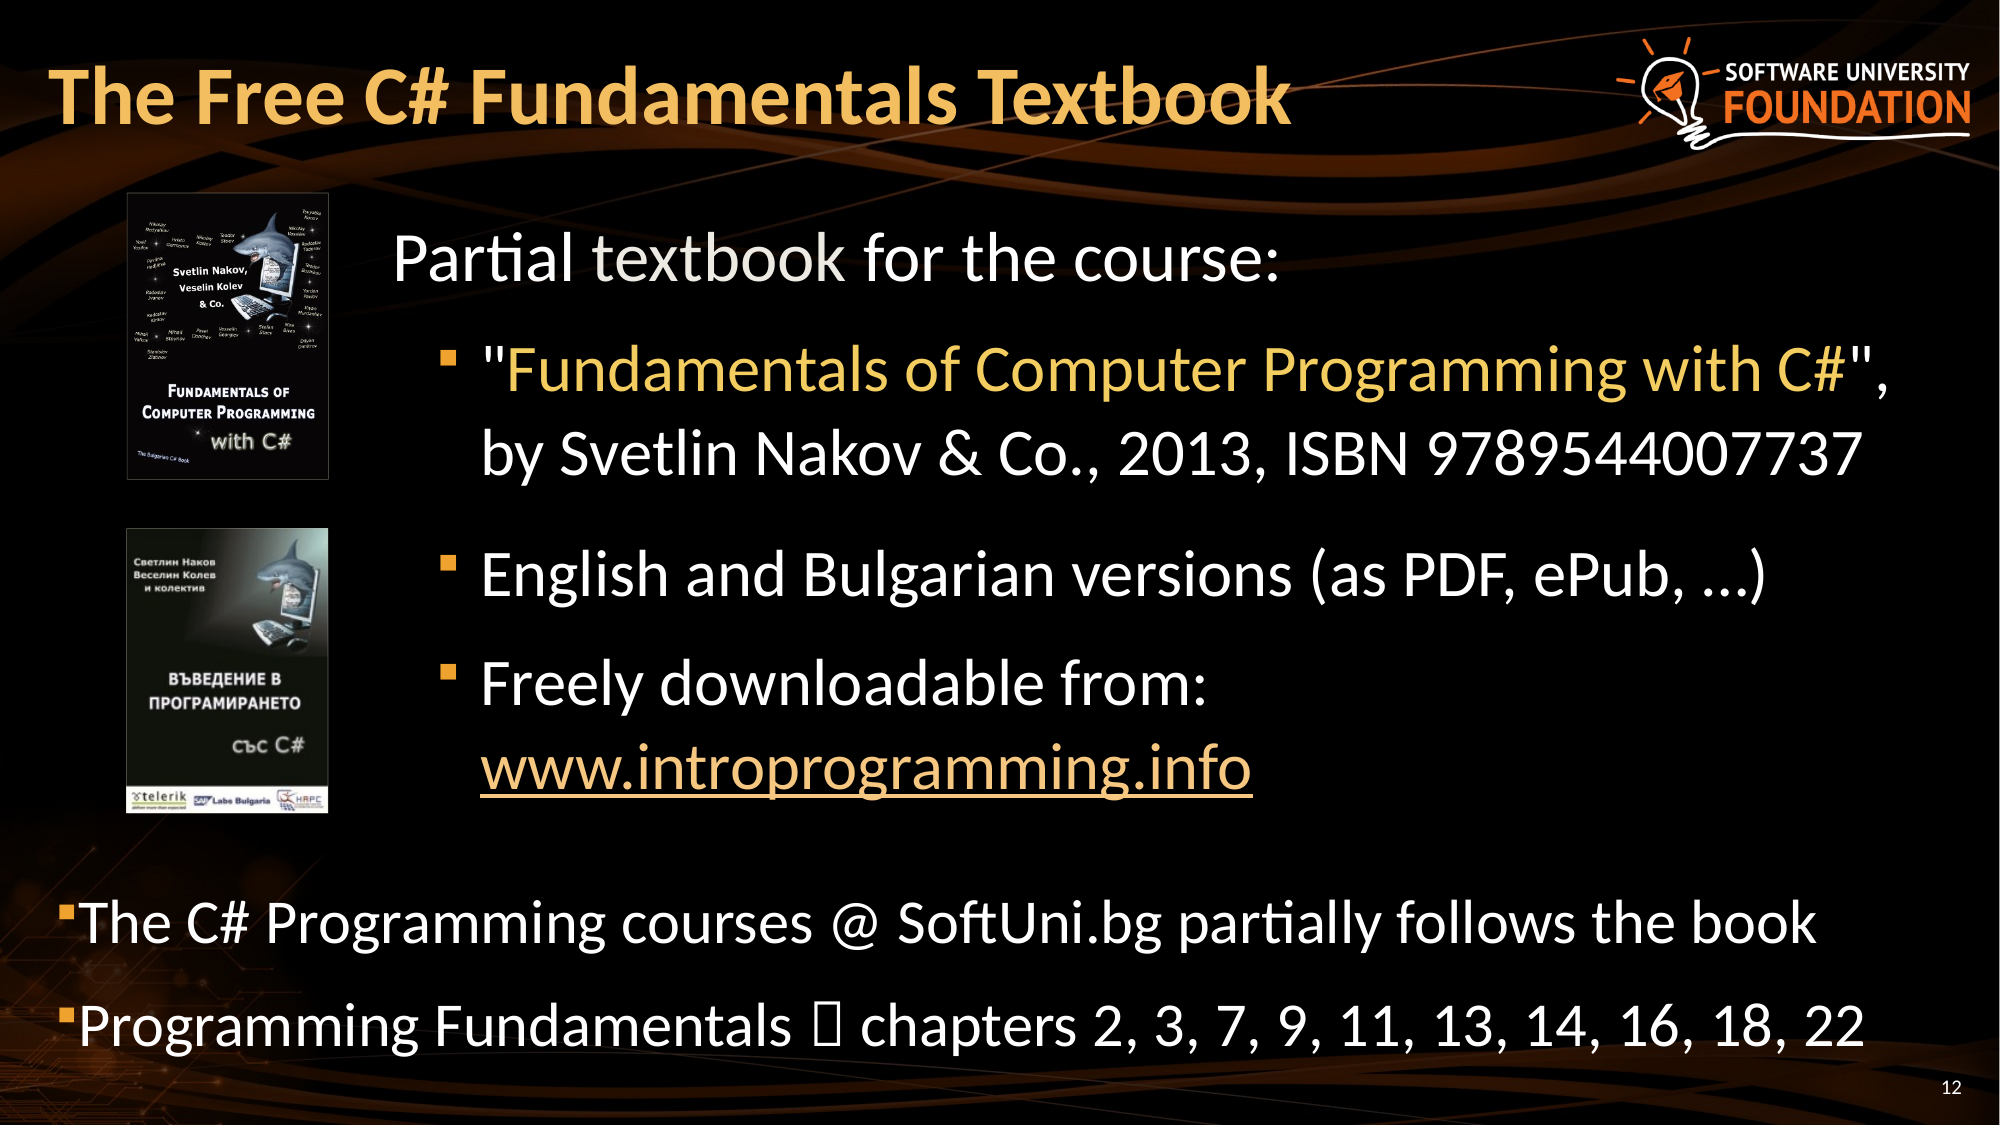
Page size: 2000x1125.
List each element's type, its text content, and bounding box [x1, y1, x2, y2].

slide_number 12 [1897, 1070, 1968, 1103]
picture [0, 0, 2000, 1125]
title The Free C# Fundamentals Textbook [30, 6, 1602, 189]
text_box The C# Programming courses @ SoftUni.bg partially follows the book Programming Fundamentals  chapters 2, 3, 7, 9, 11, 13, 14, 16, 18, 22 [40, 869, 1959, 1072]
list Partial textbook for the course: "Fundamentals of Computer Programming with C#", by Svetlin Nakov & Co., 2013, ISBN 9789544007737 English and Bulgarian versions (as PDF, ePub, …) Freely downloadable from: www.introprogramming.info [374, 200, 1921, 839]
